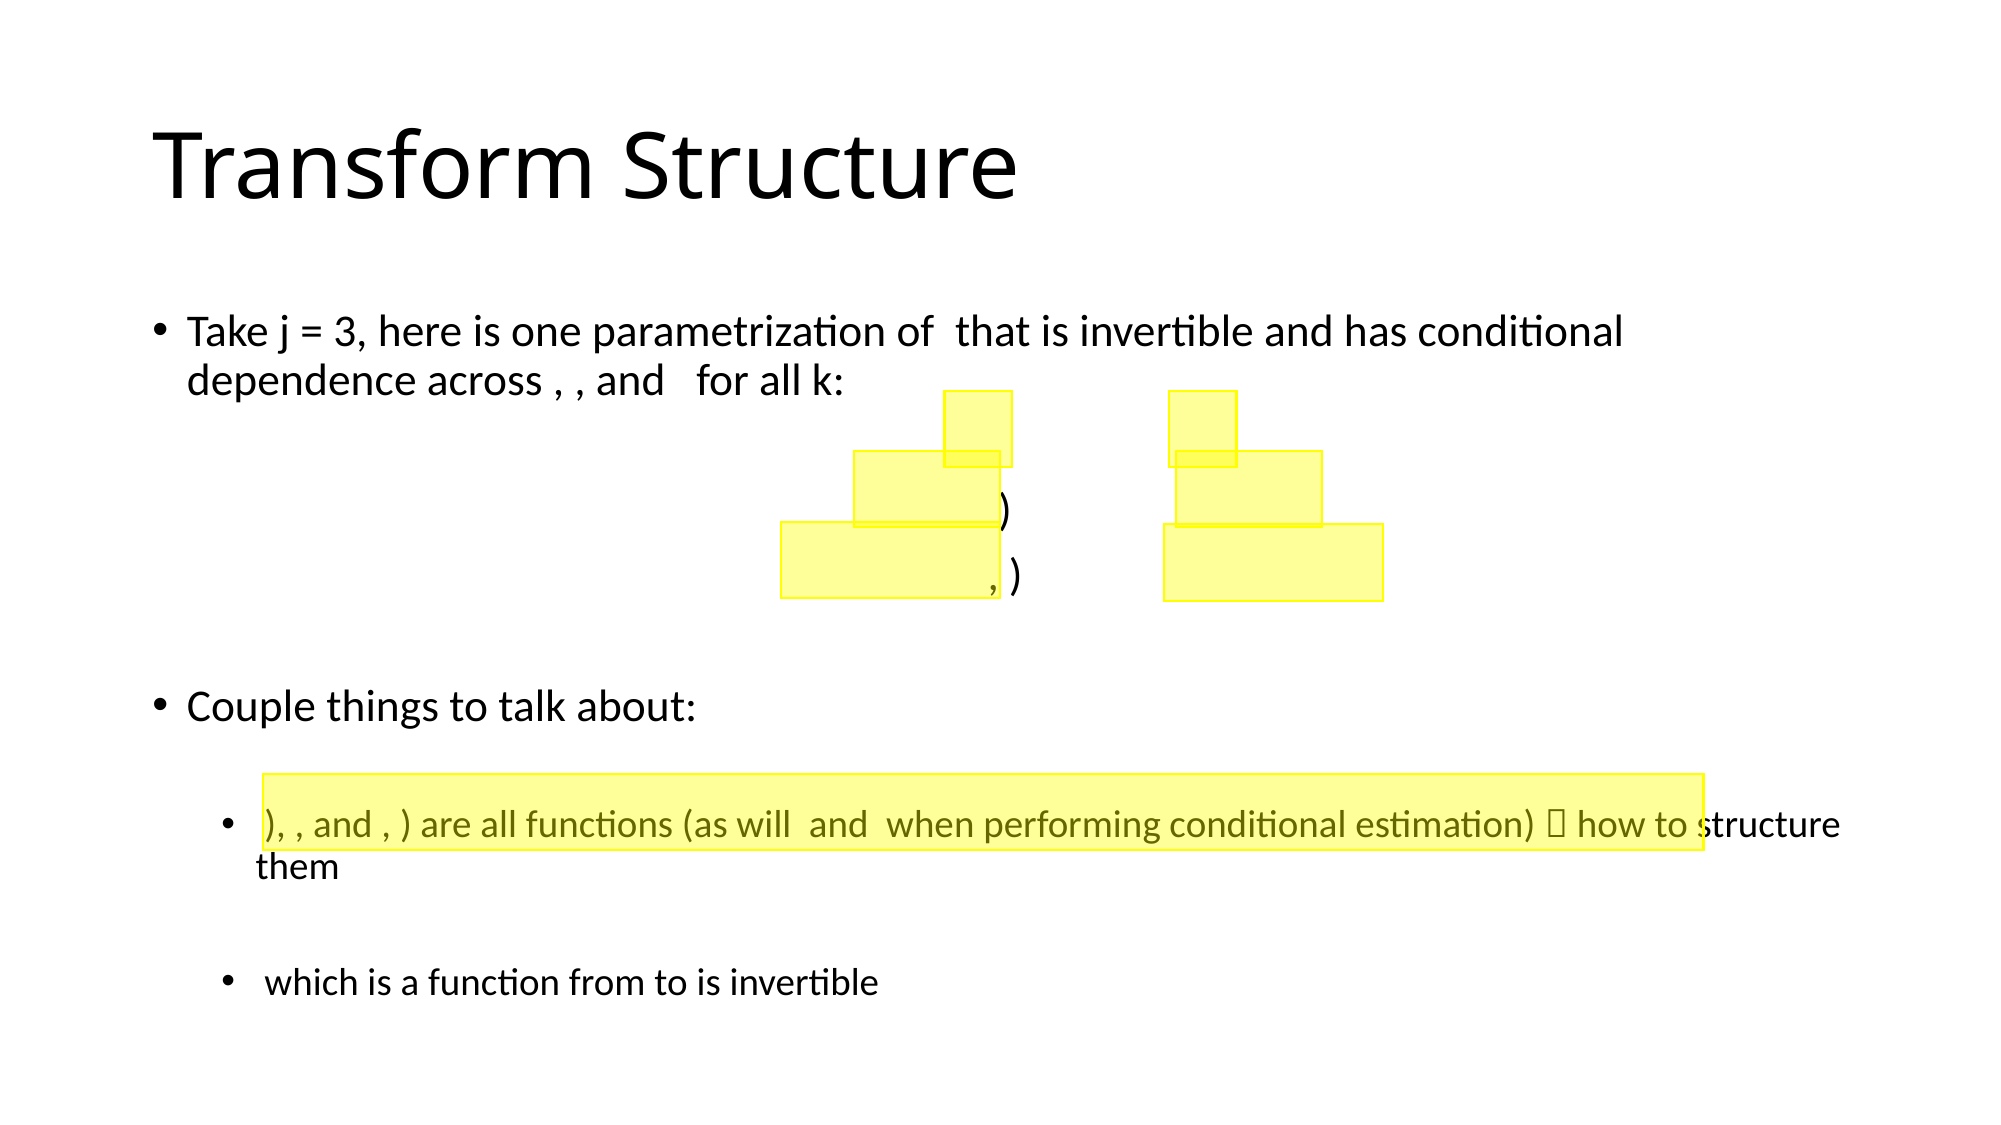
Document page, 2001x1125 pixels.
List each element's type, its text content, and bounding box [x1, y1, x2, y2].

text_box [780, 521, 1001, 599]
text_box [1163, 523, 1384, 602]
text_box [262, 773, 1705, 851]
title Transform Structure [137, 59, 1863, 278]
text_box [943, 390, 1013, 468]
text_box [1175, 450, 1323, 523]
text_box [853, 450, 1001, 521]
text_box [1168, 390, 1238, 468]
